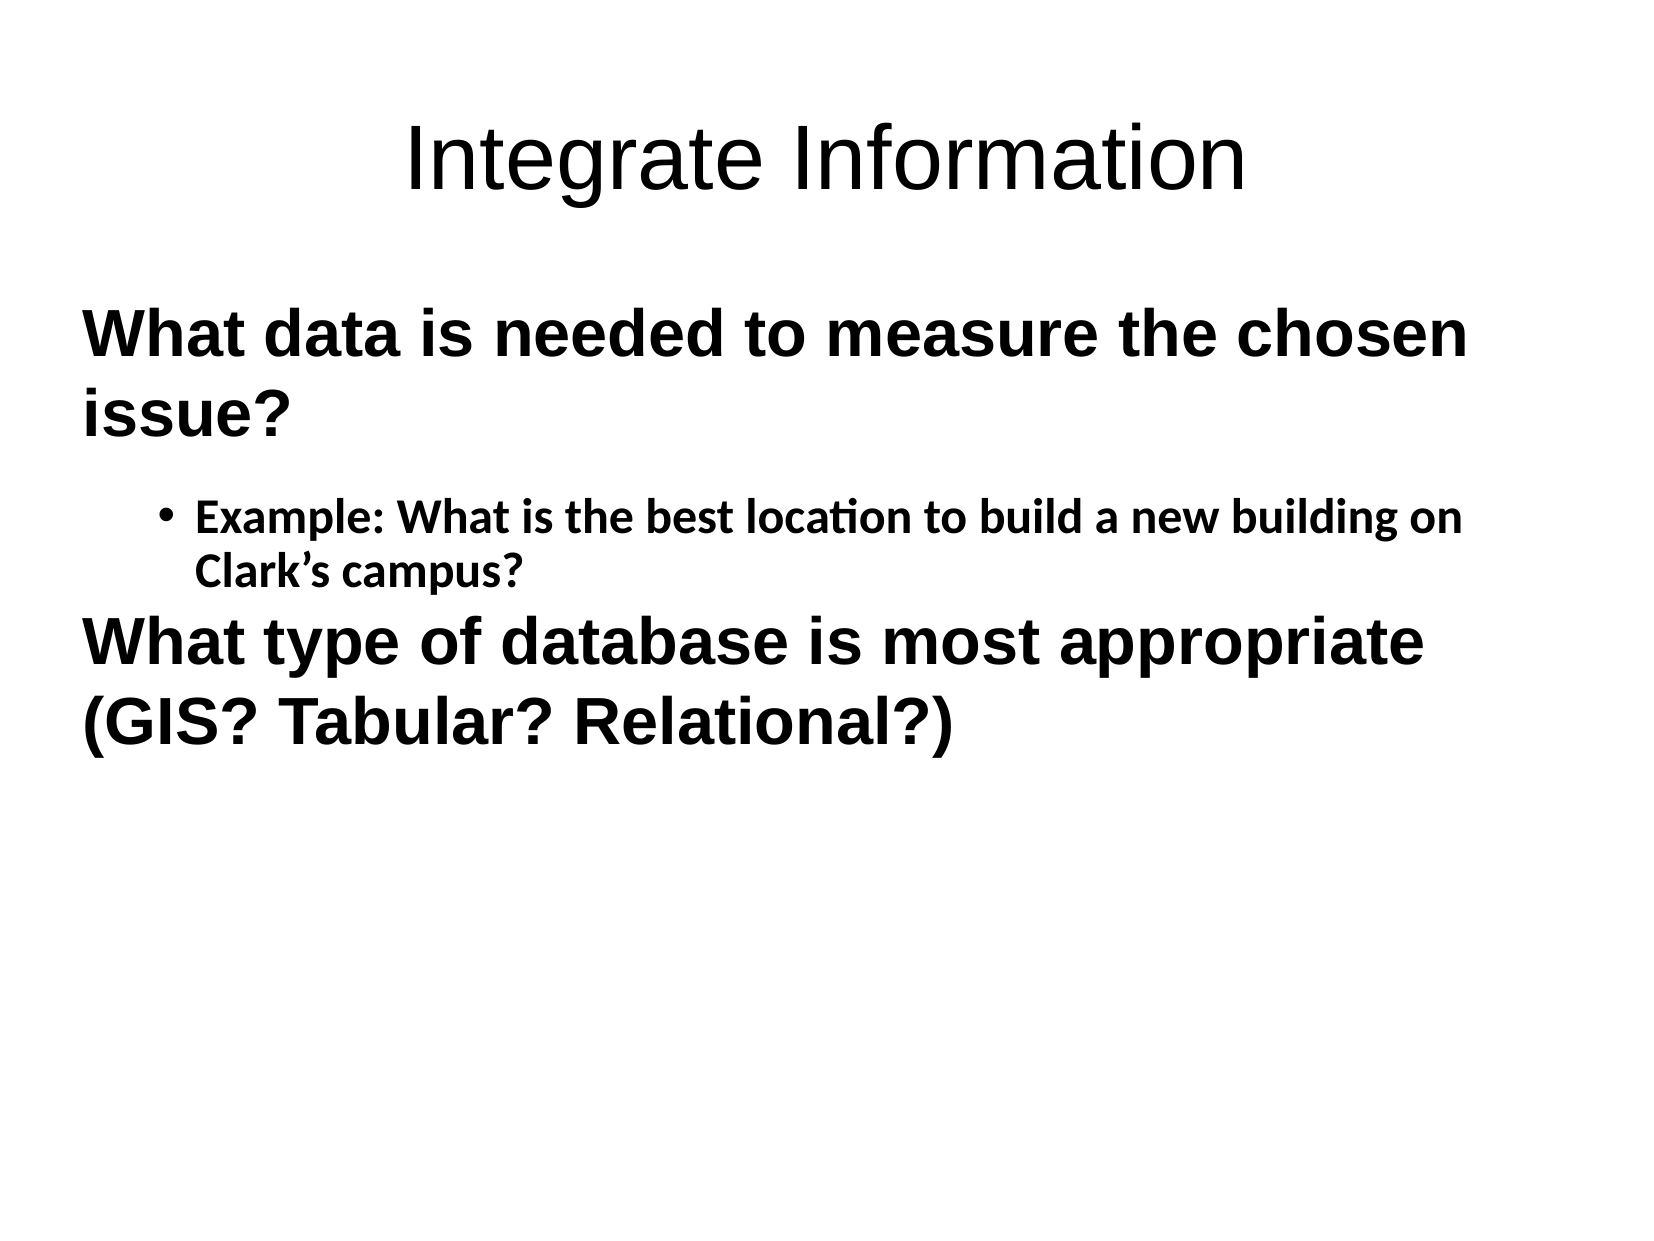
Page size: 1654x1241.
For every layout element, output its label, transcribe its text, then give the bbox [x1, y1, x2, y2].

title Integrate Information [82, 49, 1571, 257]
list What data is needed to measure the chosen issue? Example: What is the best location to build a new building on Clark’s campus? What type of database is most appropriate (GIS? Tabular? Relational?) [82, 290, 1571, 1010]
